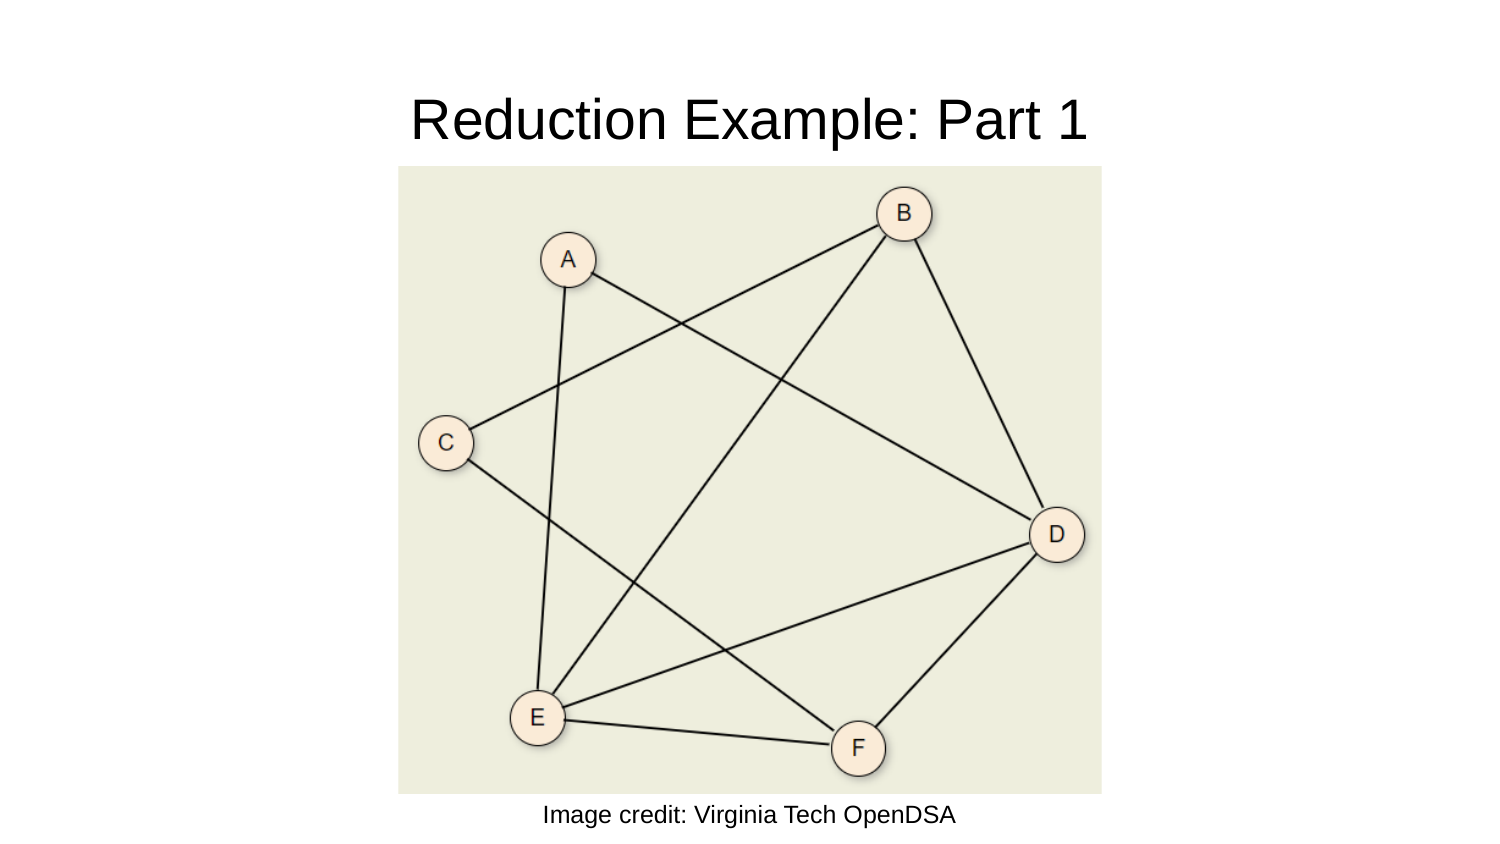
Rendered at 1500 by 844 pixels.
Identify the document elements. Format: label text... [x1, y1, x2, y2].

text_box Image credit: Virginia Tech OpenDSA [236, 783, 1264, 844]
title Reduction Example: Part 1 [51, 72, 1449, 167]
picture [397, 166, 1102, 794]
